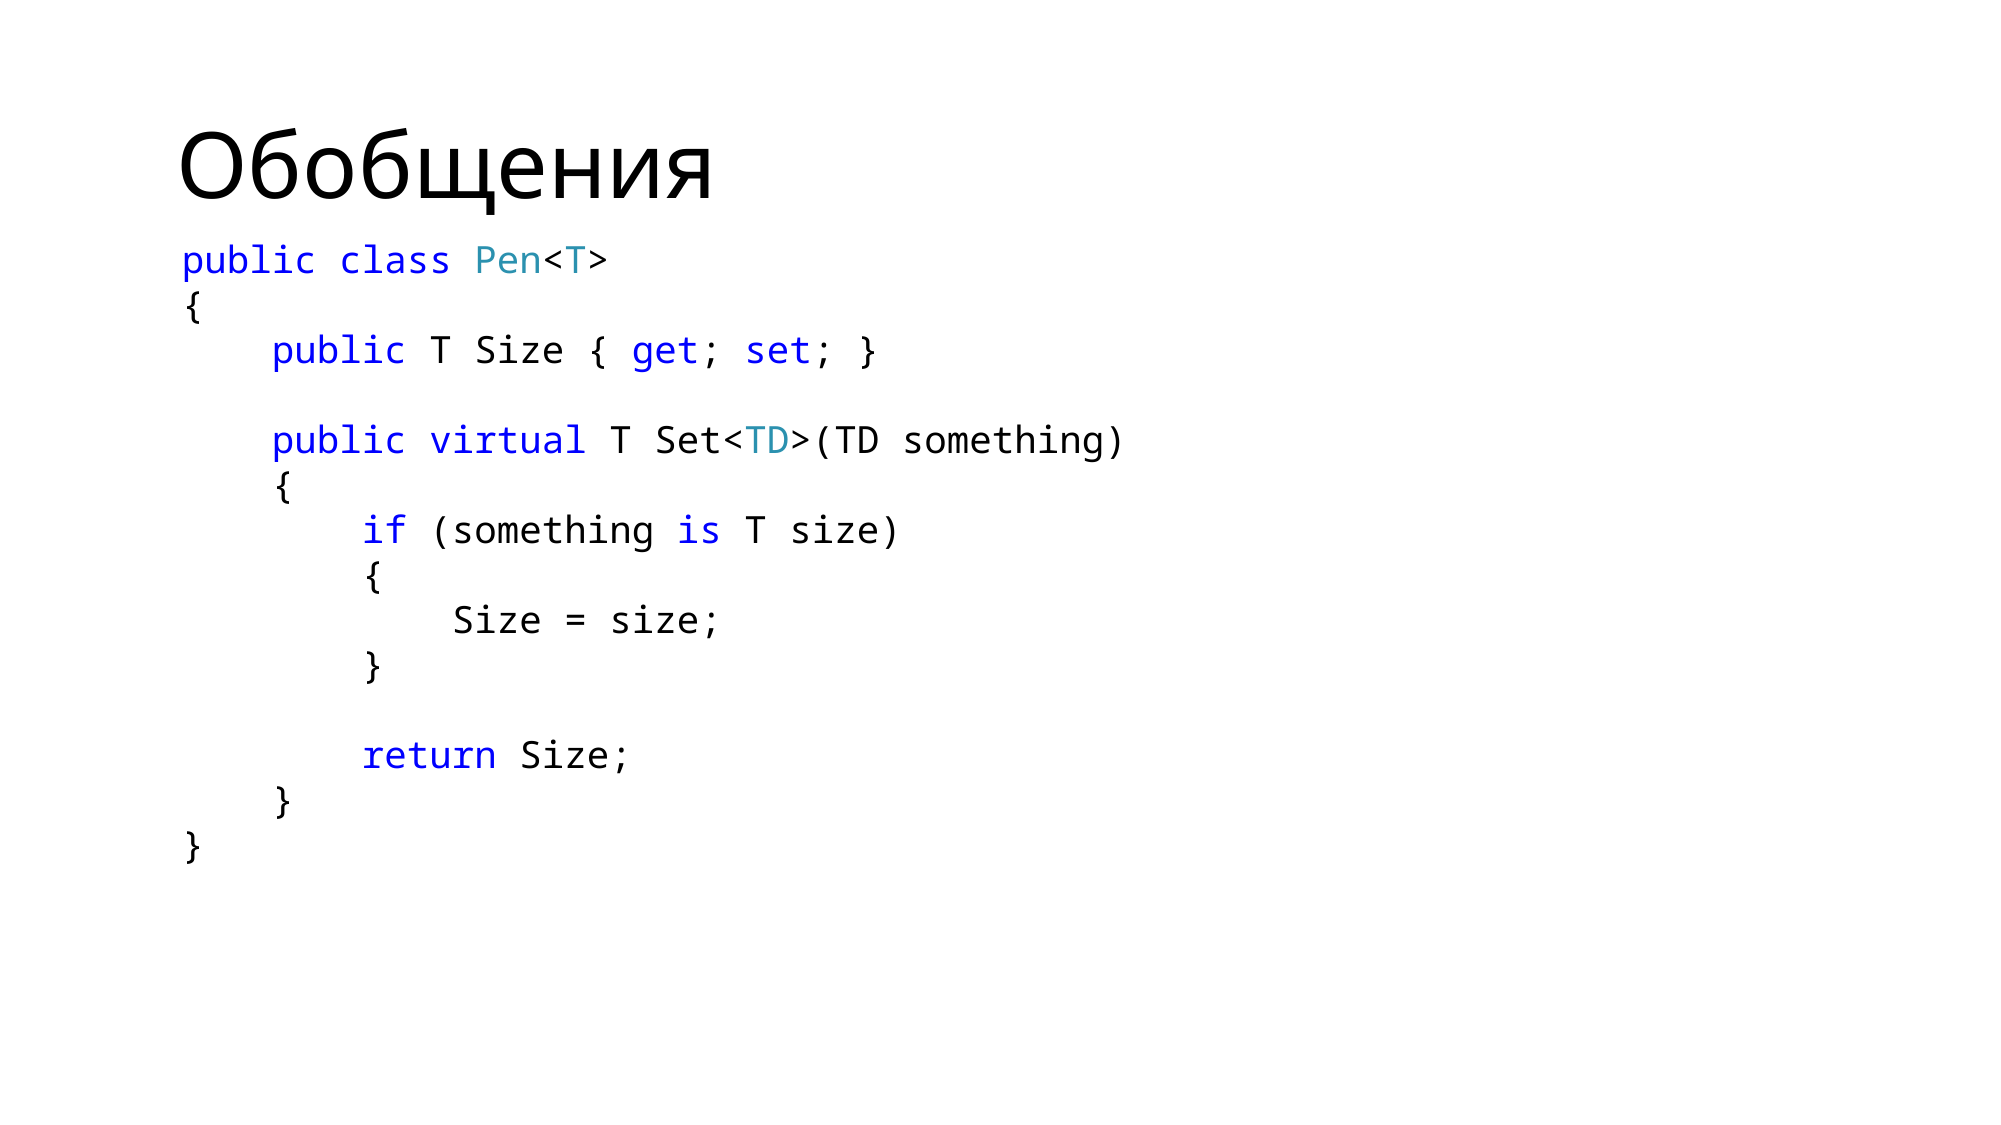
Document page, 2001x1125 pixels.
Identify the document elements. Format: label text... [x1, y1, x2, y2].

title Обобщения [137, 59, 1863, 278]
text_box public class Pen<T> { public T Size { get; set; } public virtual T Set<TD>(TD something) { if (something is T size) { Size = size; } return Size; } } [167, 228, 1168, 873]
